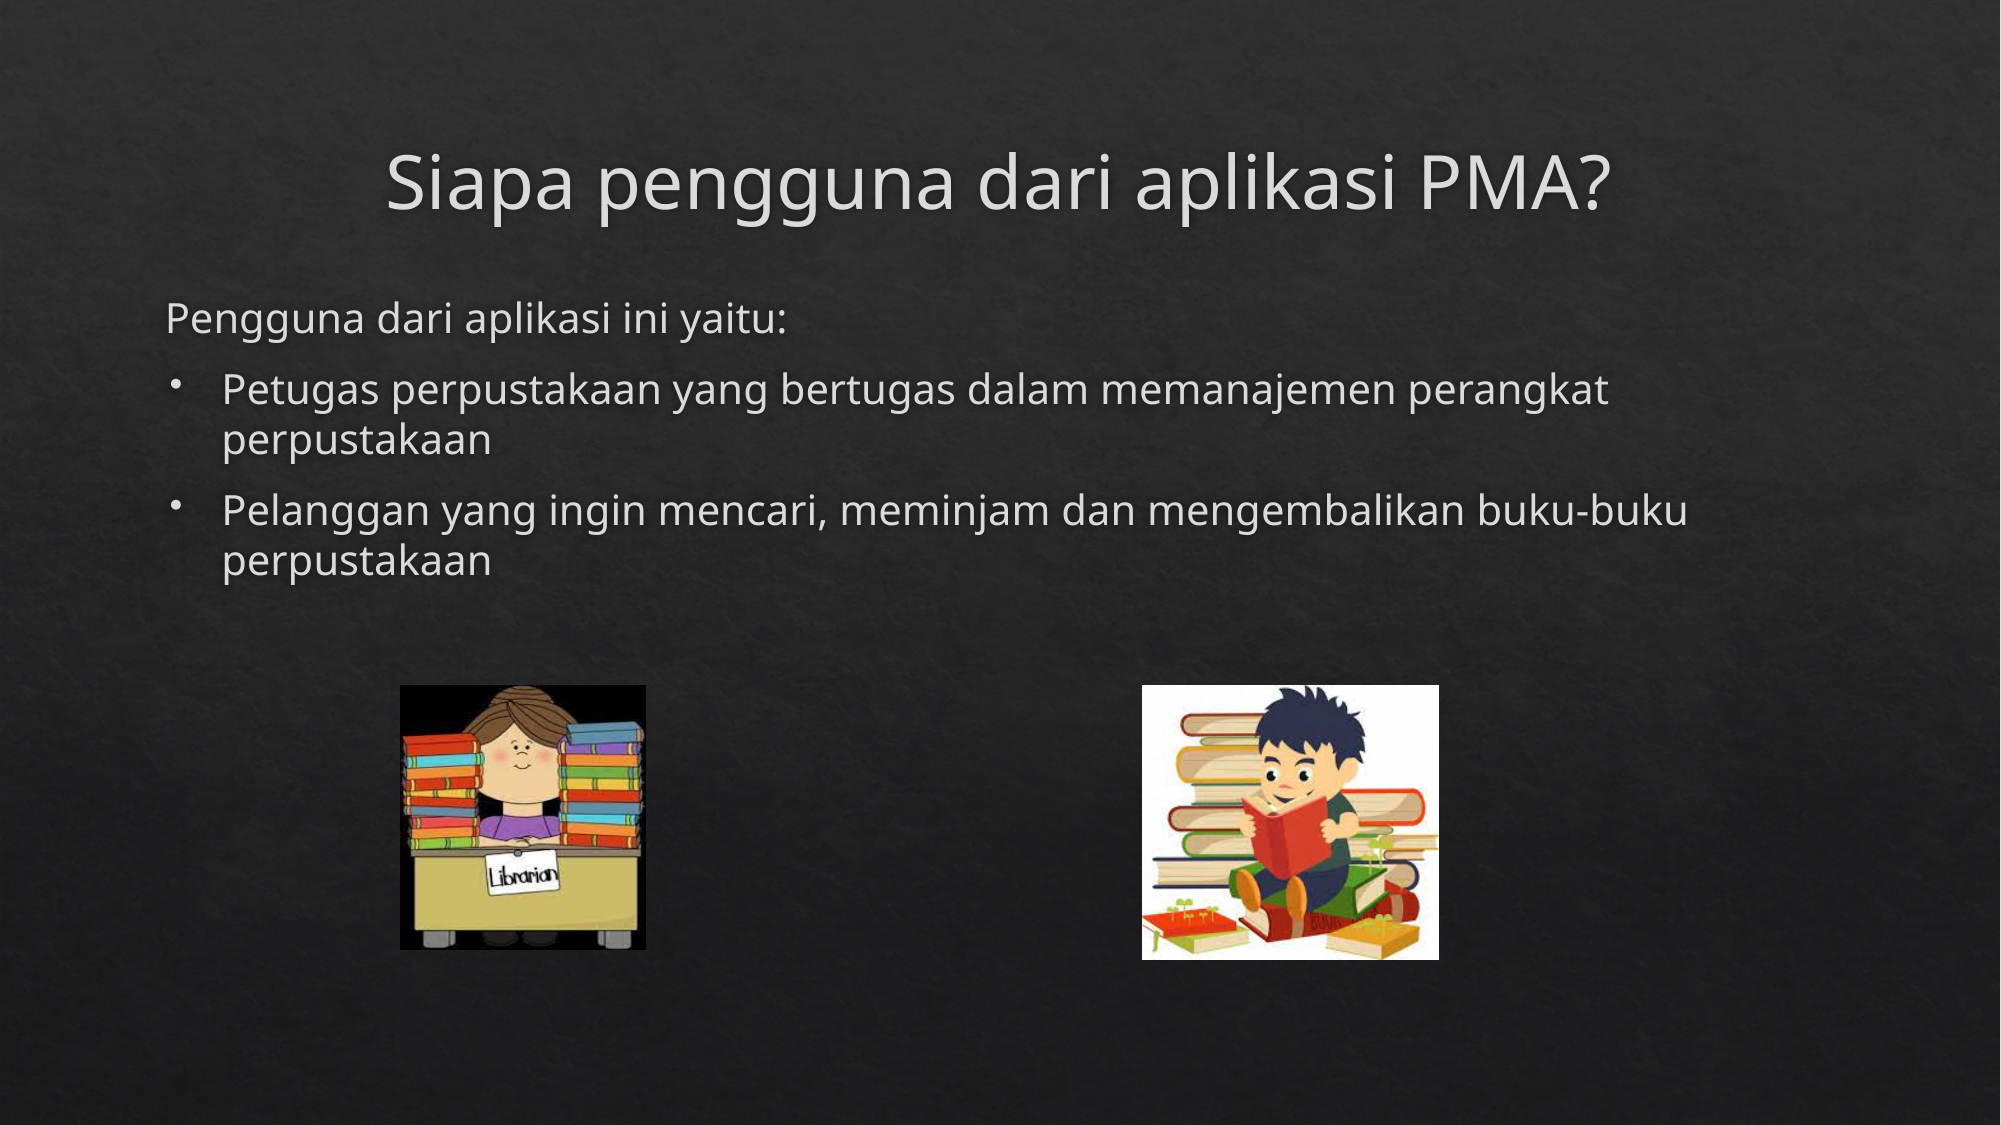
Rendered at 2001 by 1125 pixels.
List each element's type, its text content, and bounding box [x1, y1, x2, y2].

picture [1142, 685, 1439, 961]
title Siapa pengguna dari aplikasi PMA? [149, 99, 1849, 260]
picture [400, 685, 646, 951]
list Pengguna dari aplikasi ini yaitu: Petugas perpustakaan yang bertugas dalam memanajemen perangkat perpustakaan Pelanggan yang ingin mencari, meminjam dan mengembalikan buku-buku perpustakaan [149, 284, 1849, 950]
